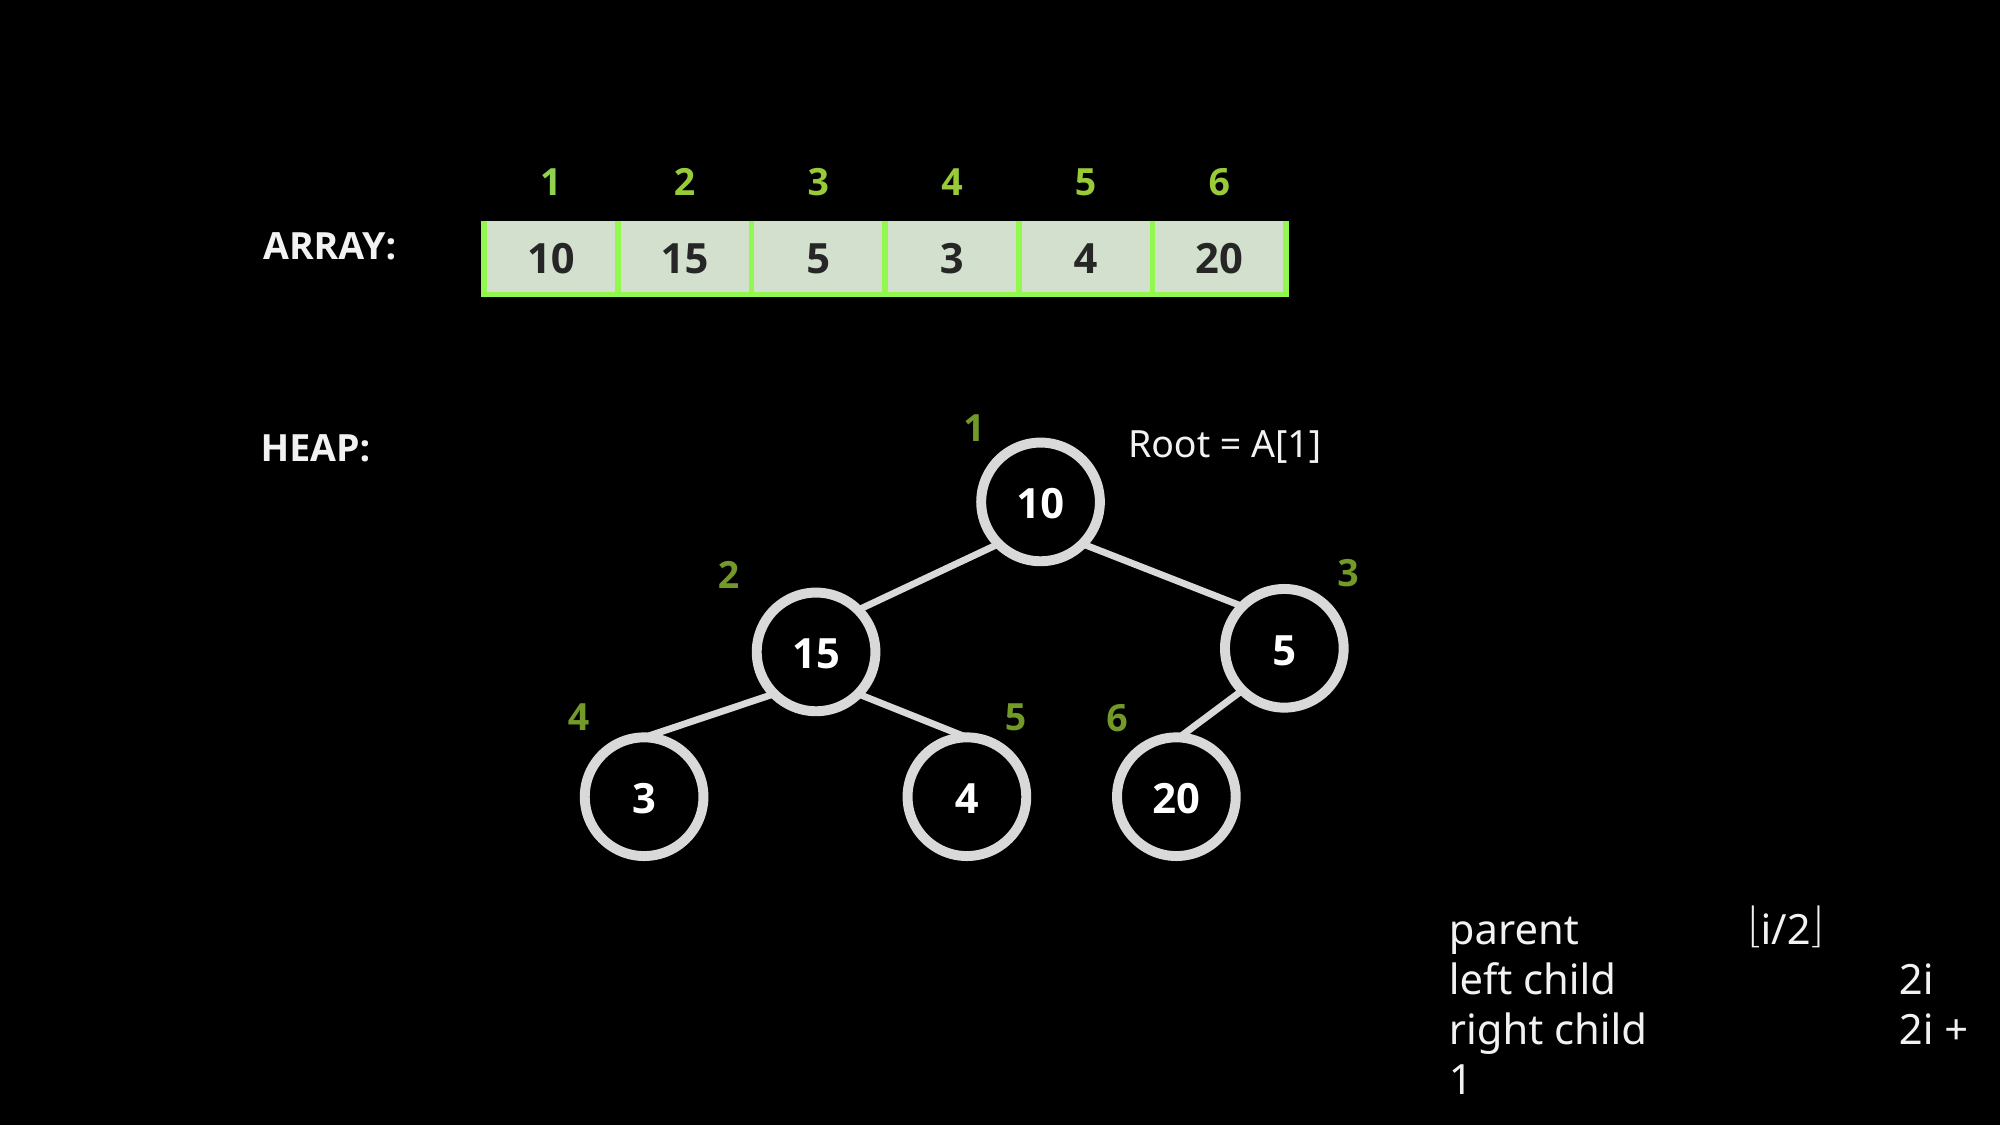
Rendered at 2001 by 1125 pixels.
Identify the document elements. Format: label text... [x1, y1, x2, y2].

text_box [1179, 690, 1243, 738]
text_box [857, 543, 999, 611]
text_box ARRAY: [248, 214, 412, 275]
table_cell 10 [487, 221, 615, 292]
table_cell 4 [1022, 221, 1150, 292]
text_box 6 [1091, 686, 1143, 747]
text_box Root = A[1] [1113, 412, 1337, 473]
table_cell 15 [621, 221, 749, 292]
table_header 4 [885, 148, 1019, 221]
text_box 5 [1223, 587, 1345, 709]
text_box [644, 693, 775, 738]
text_box HEAP: [245, 416, 386, 477]
text_box 3 [583, 736, 705, 858]
text_box 4 [906, 736, 1028, 858]
text_box 2 [703, 543, 755, 604]
text_box 5 [989, 685, 1042, 746]
text_box 20 [1115, 736, 1237, 858]
text_box parent i/2 left child 2i right child 2i + 1 [1359, 895, 1995, 1110]
table_cell 20 [1155, 221, 1283, 292]
text_box 1 [948, 396, 1000, 457]
table_header 3 [751, 148, 885, 221]
text_box 15 [755, 591, 877, 713]
table_cell 5 [754, 221, 882, 292]
table_header 2 [618, 148, 751, 221]
table_header 5 [1019, 148, 1152, 221]
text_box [857, 693, 967, 738]
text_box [1082, 543, 1243, 607]
table_cell 3 [888, 221, 1016, 292]
text_box 3 [1322, 541, 1374, 601]
table_header 6 [1152, 148, 1286, 221]
text_box 4 [553, 685, 605, 746]
table_header 1 [484, 148, 618, 221]
text_box 10 [980, 441, 1101, 563]
